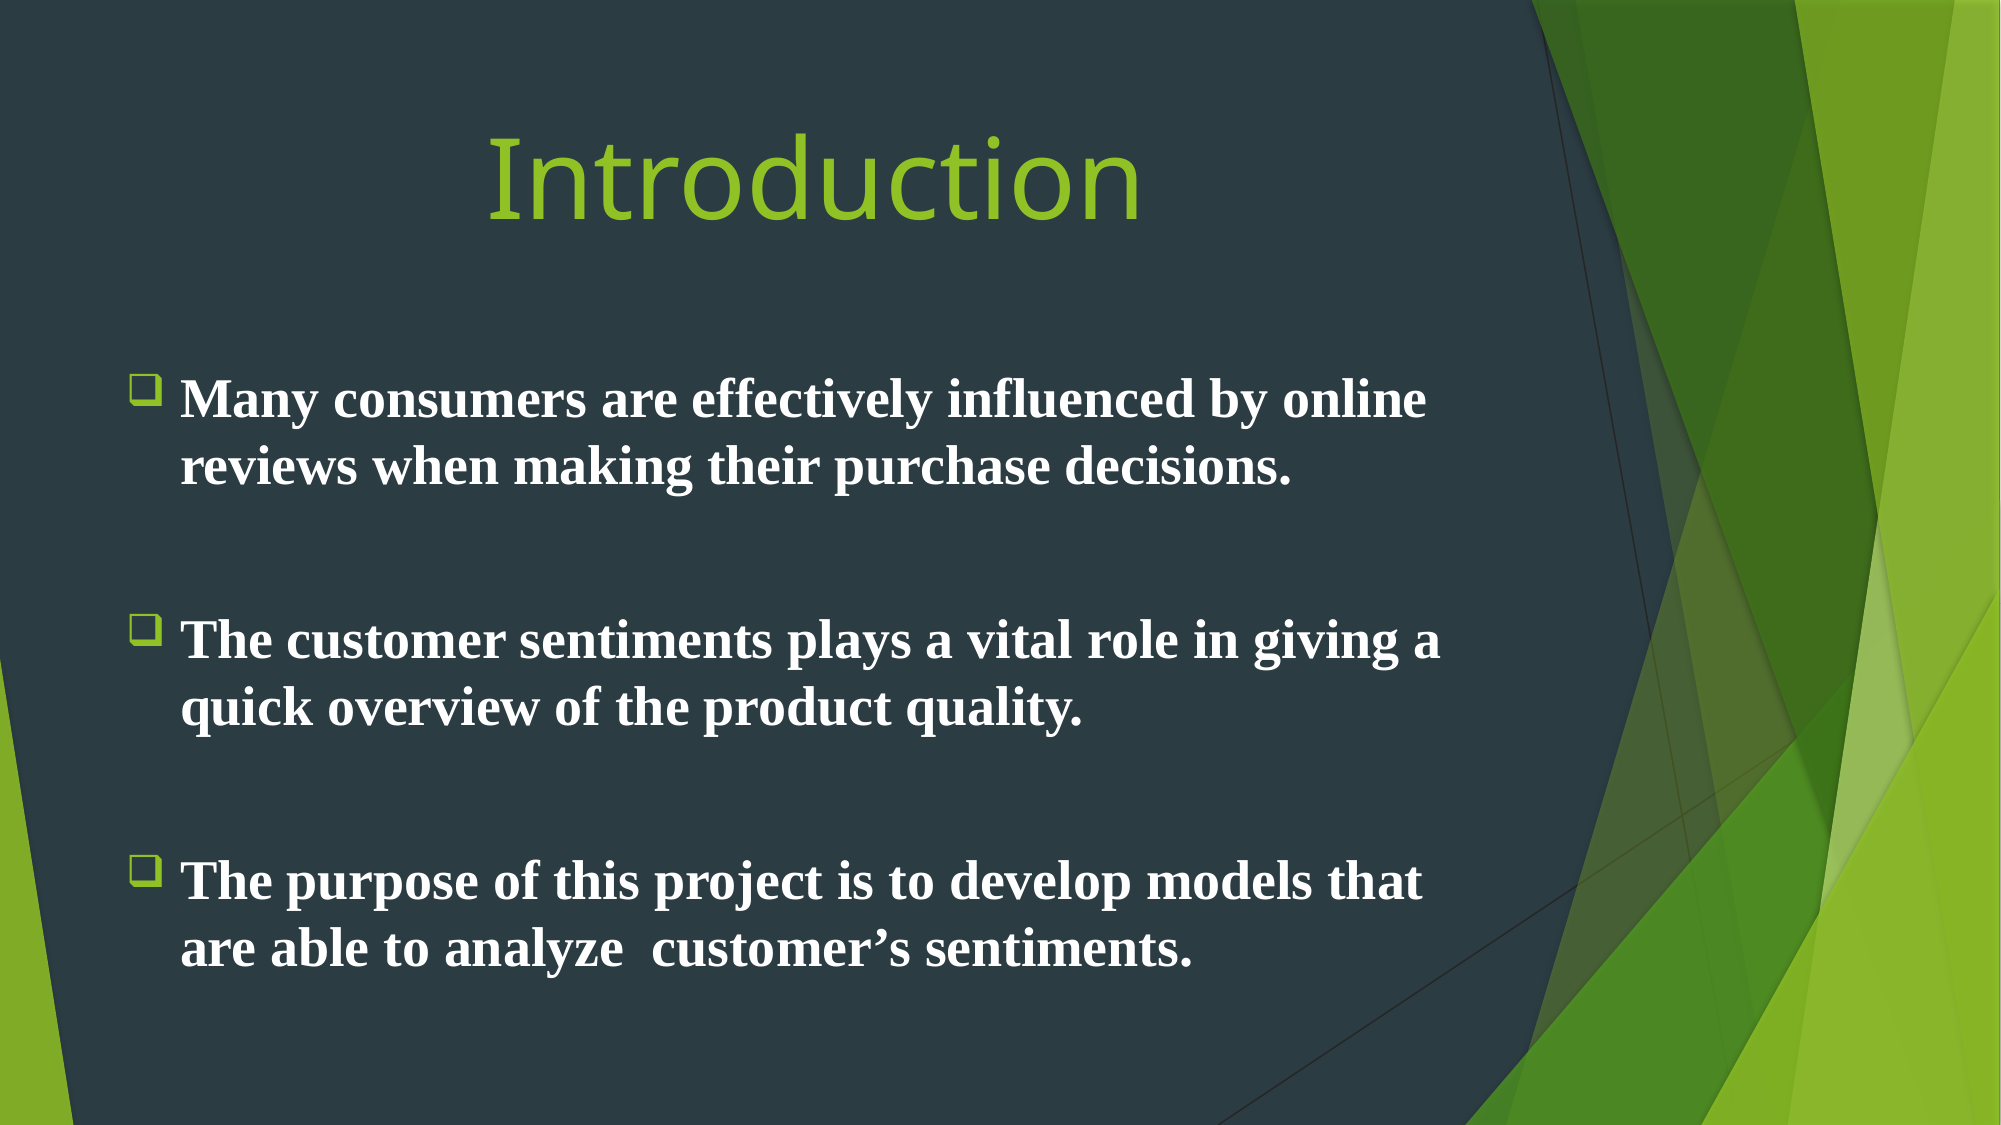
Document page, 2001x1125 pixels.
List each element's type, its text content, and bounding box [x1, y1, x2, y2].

list Many consumers are effectively influenced by online reviews when making their purchase decisions. The customer sentiments plays a vital role in giving a quick overview of the product quality. The purpose of this project is to develop models that are able to analyze customer’s sentiments. [111, 354, 1522, 992]
title Introduction [111, 99, 1522, 317]
